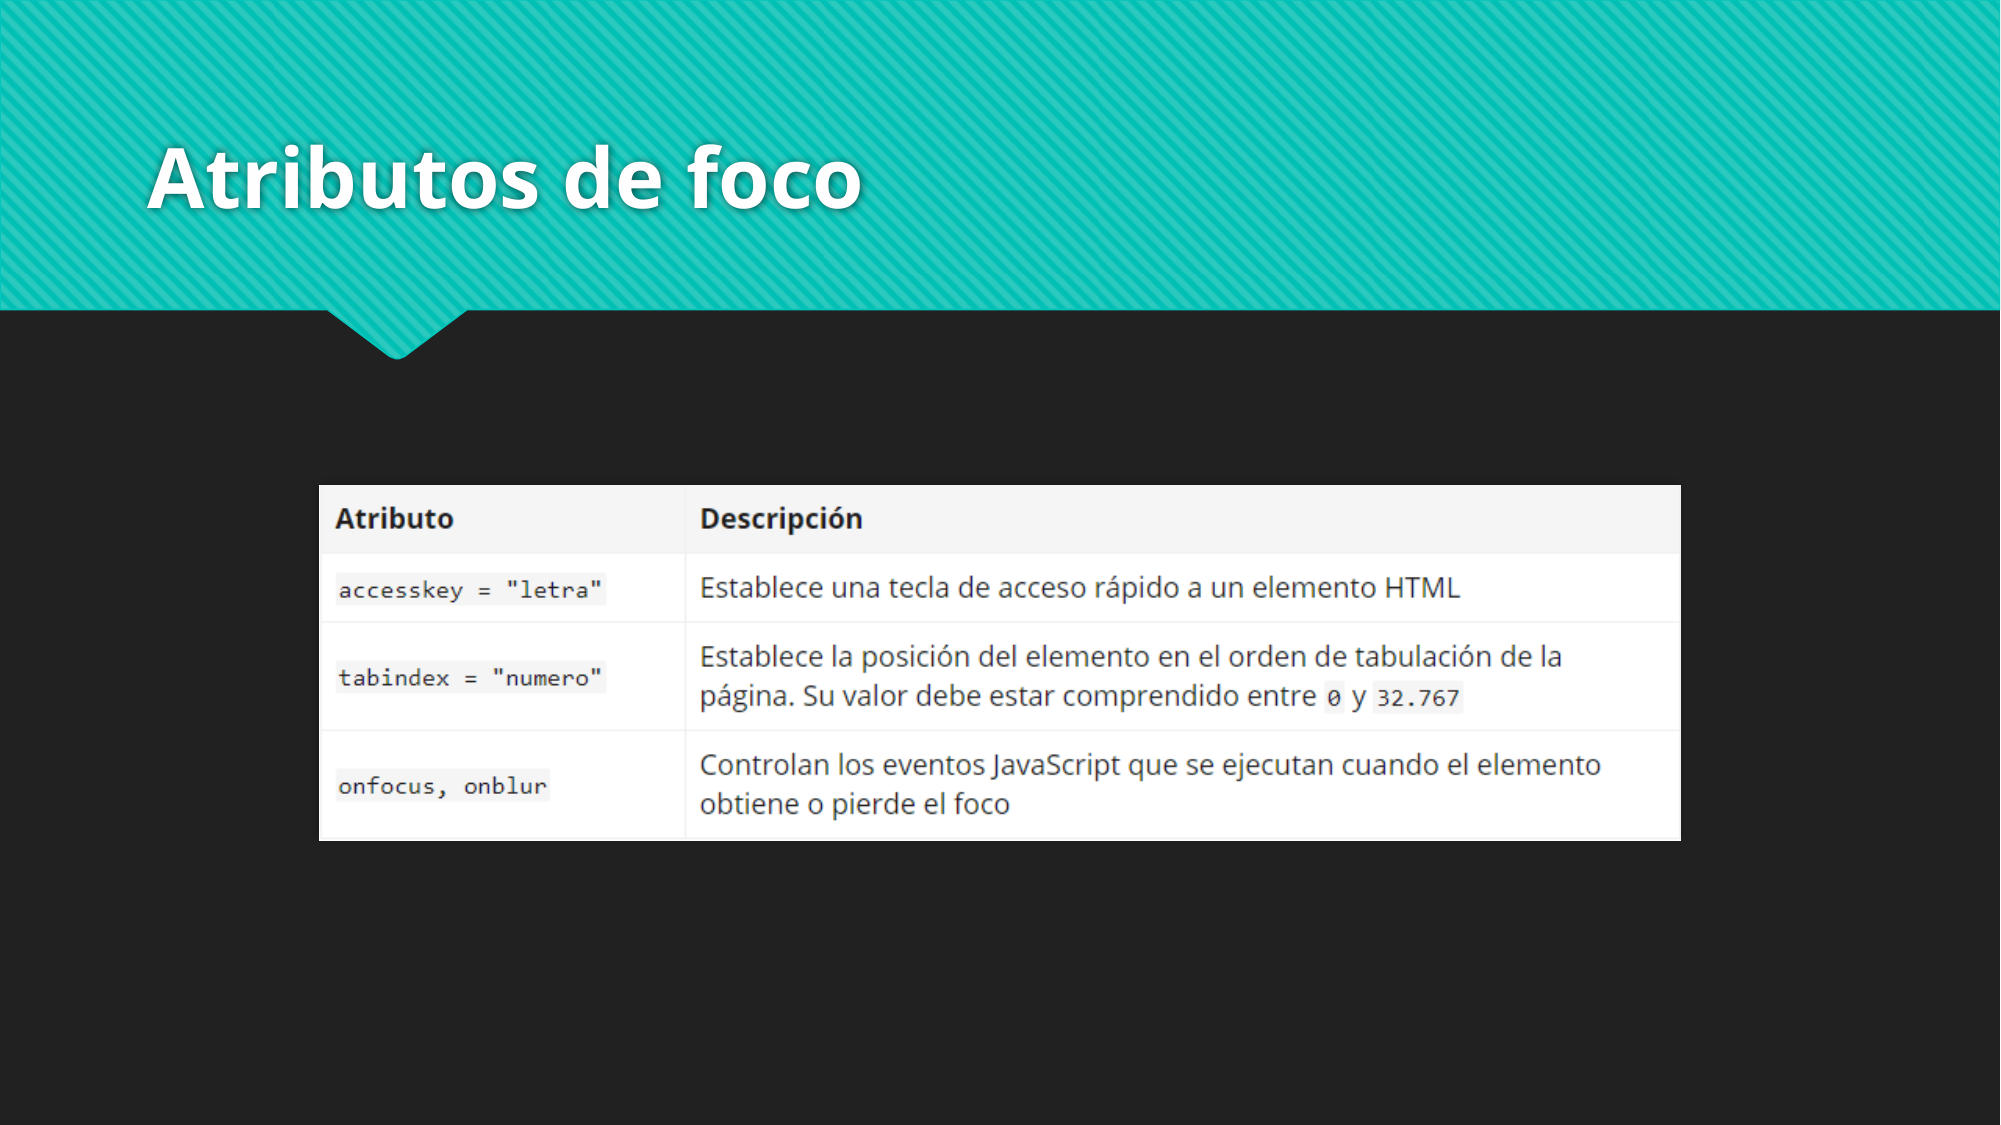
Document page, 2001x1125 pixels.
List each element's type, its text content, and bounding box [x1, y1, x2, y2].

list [319, 485, 1681, 841]
title Atributos de foco [132, 73, 1868, 233]
